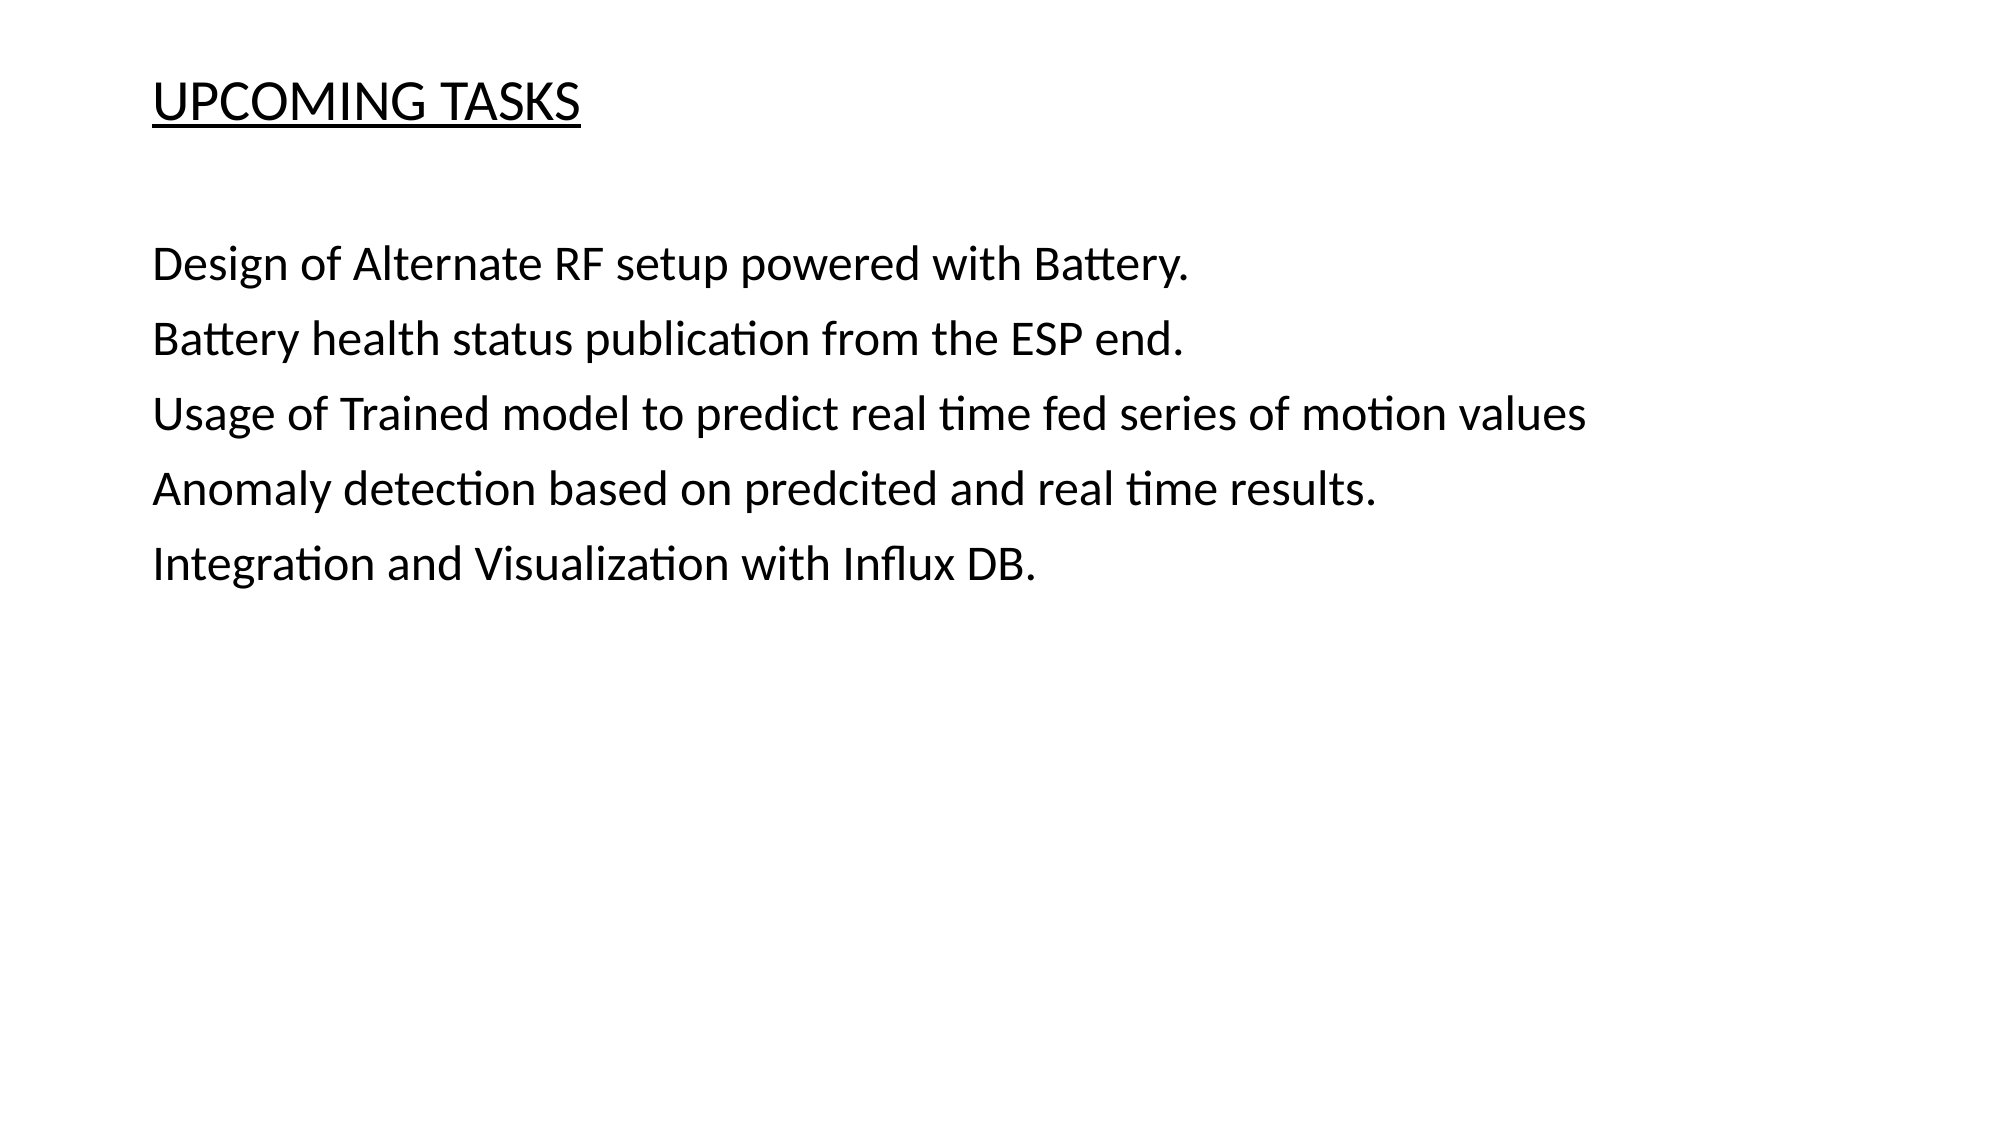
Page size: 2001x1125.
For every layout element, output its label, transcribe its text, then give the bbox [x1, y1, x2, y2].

list UPCOMING TASKS Design of Alternate RF setup powered with Battery. Battery health status publication from the ESP end. Usage of Trained model to predict real time fed series of motion values Anomaly detection based on predcited and real time results. Integration and Visualization with Influx DB. [137, 62, 1863, 1014]
